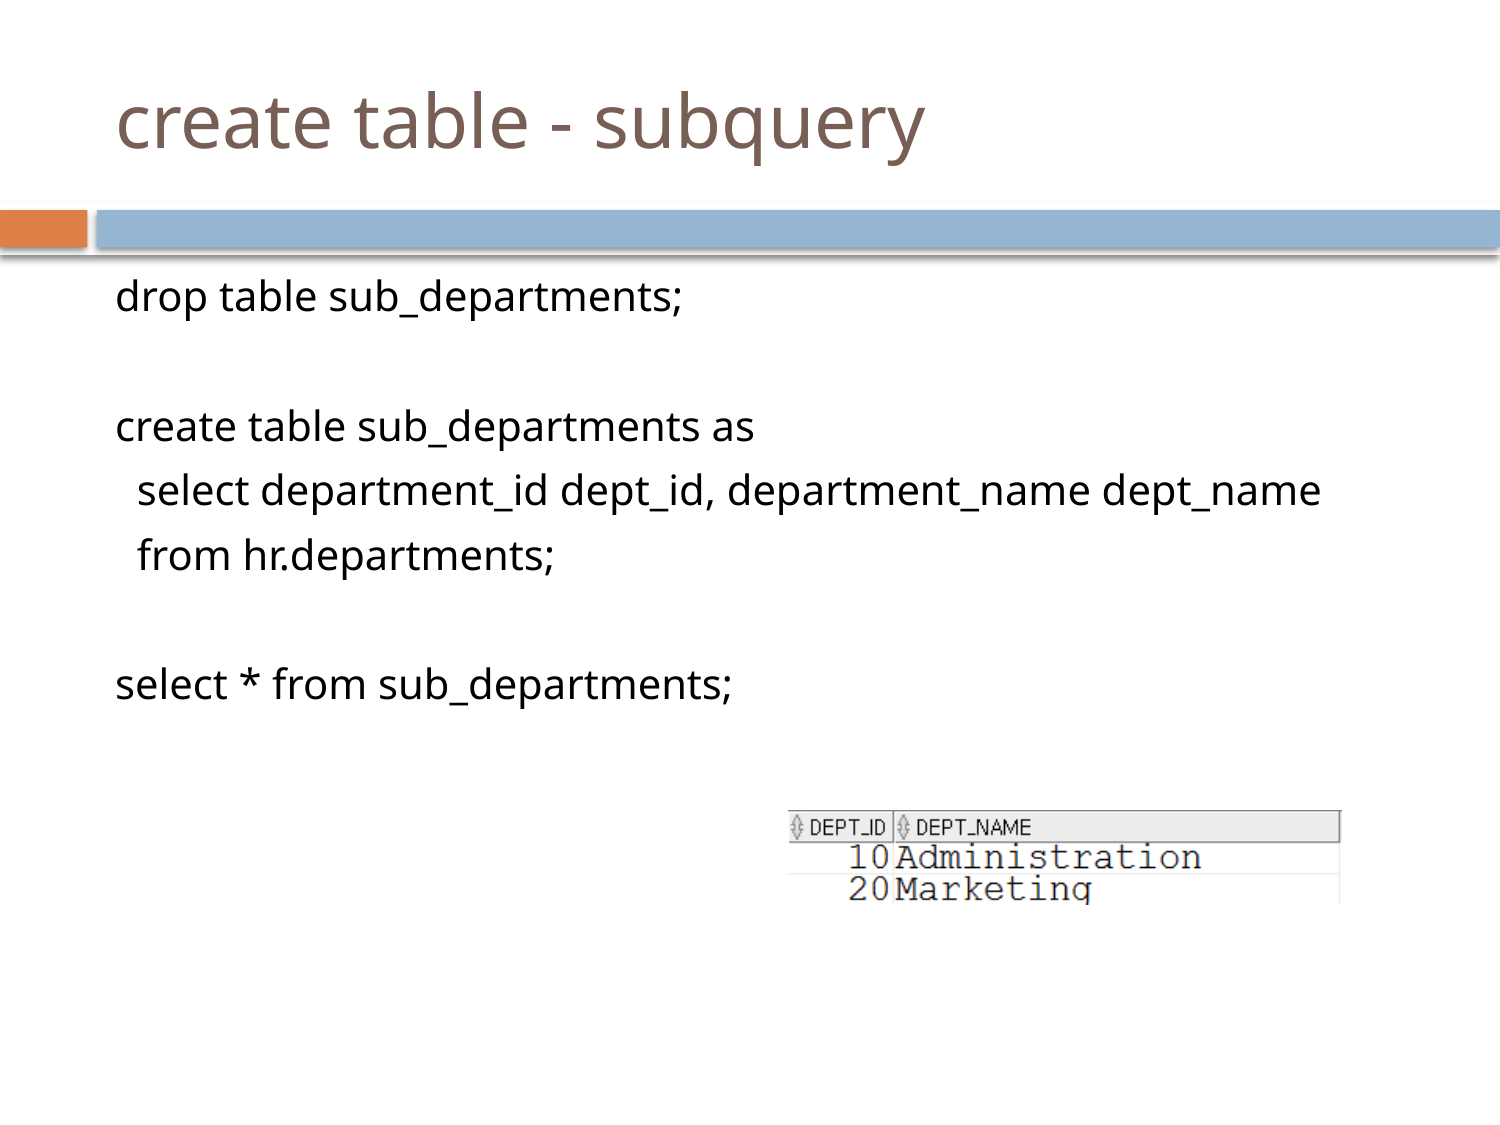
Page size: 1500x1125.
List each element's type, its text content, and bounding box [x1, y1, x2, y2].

title create table - subquery [100, 37, 1438, 200]
picture [788, 810, 1343, 905]
list drop table sub_departments; create table sub_departments as select department_id dept_id, department_name dept_name from hr.departments; select * from sub_departments; [100, 262, 1438, 1000]
